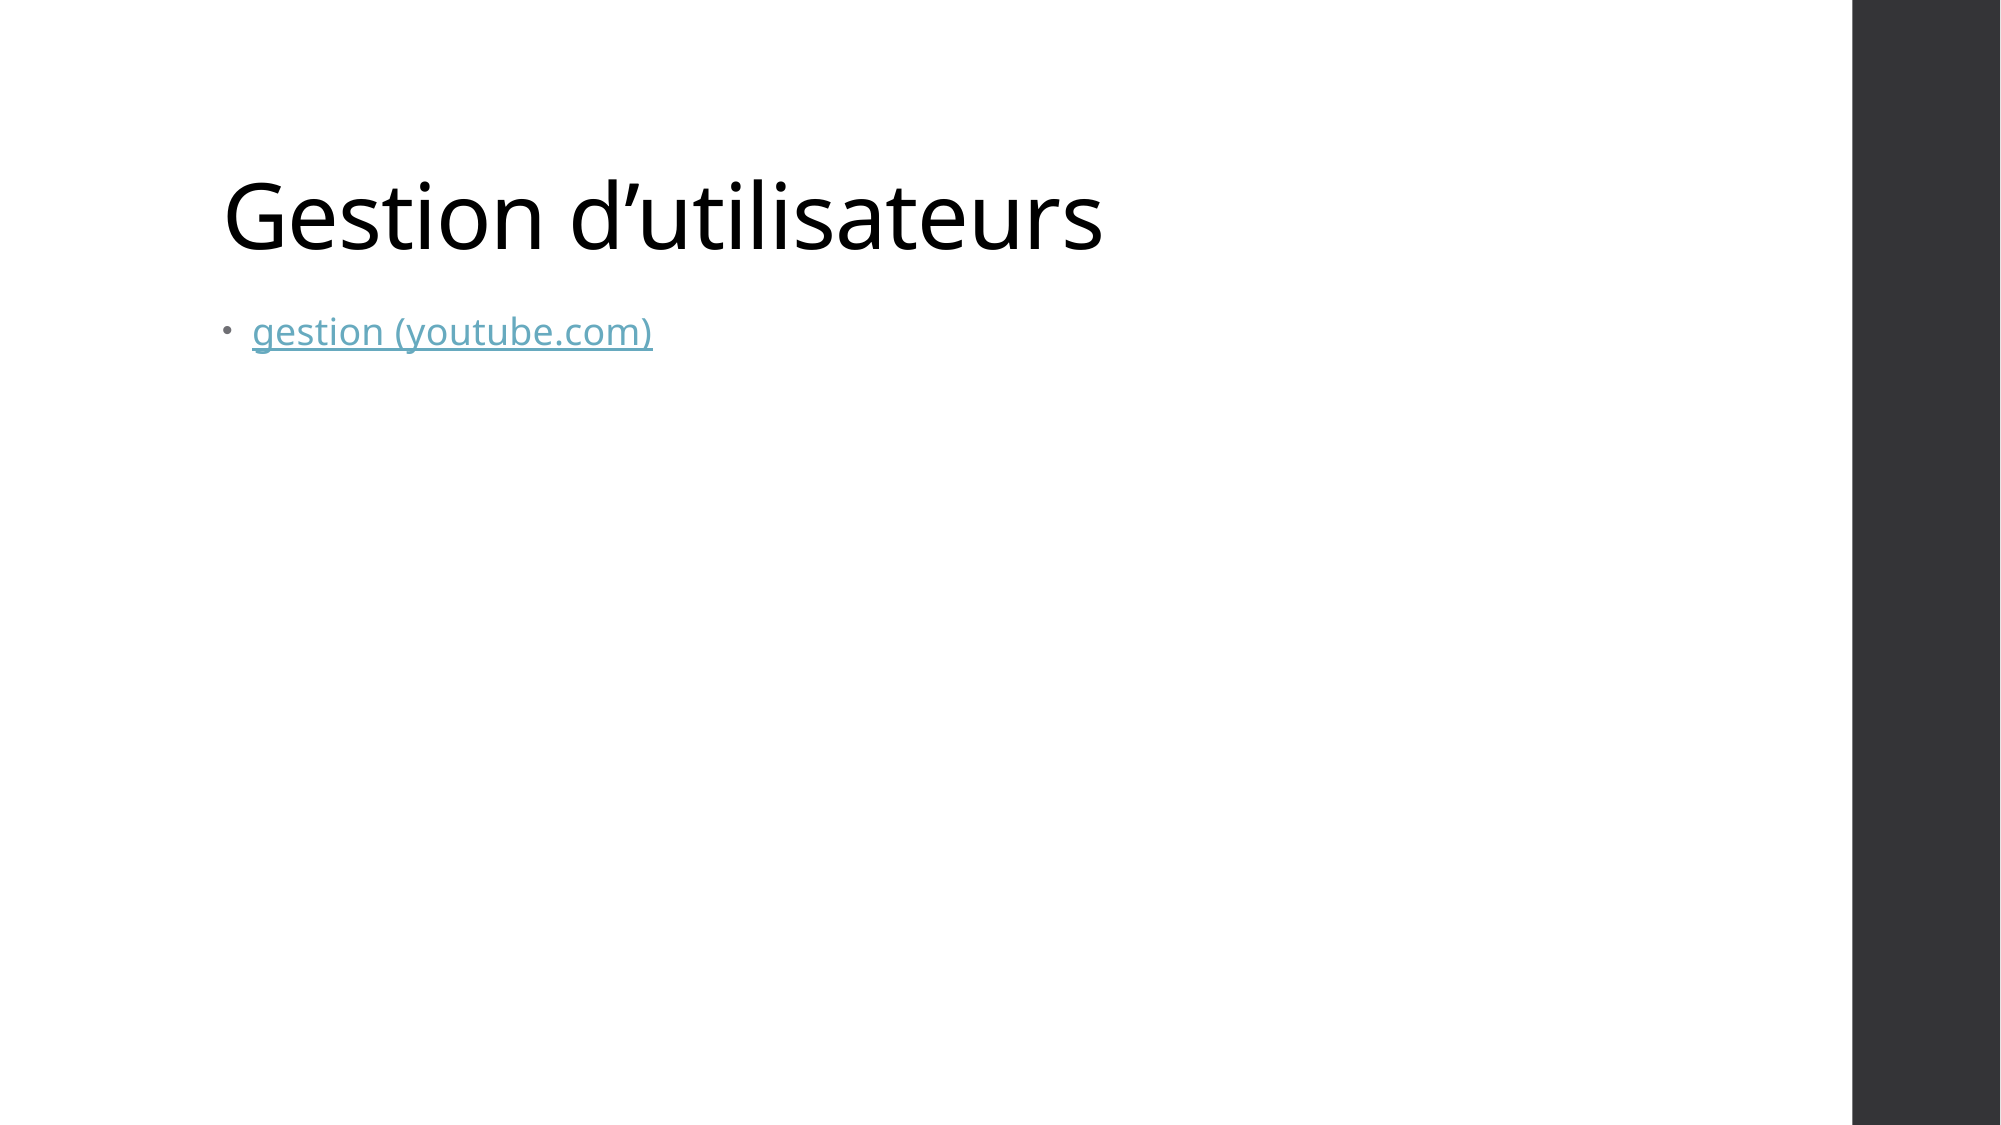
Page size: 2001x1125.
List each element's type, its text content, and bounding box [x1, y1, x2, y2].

title Gestion d’utilisateurs [206, 60, 1797, 278]
list gestion (youtube.com) [206, 299, 1617, 1014]
